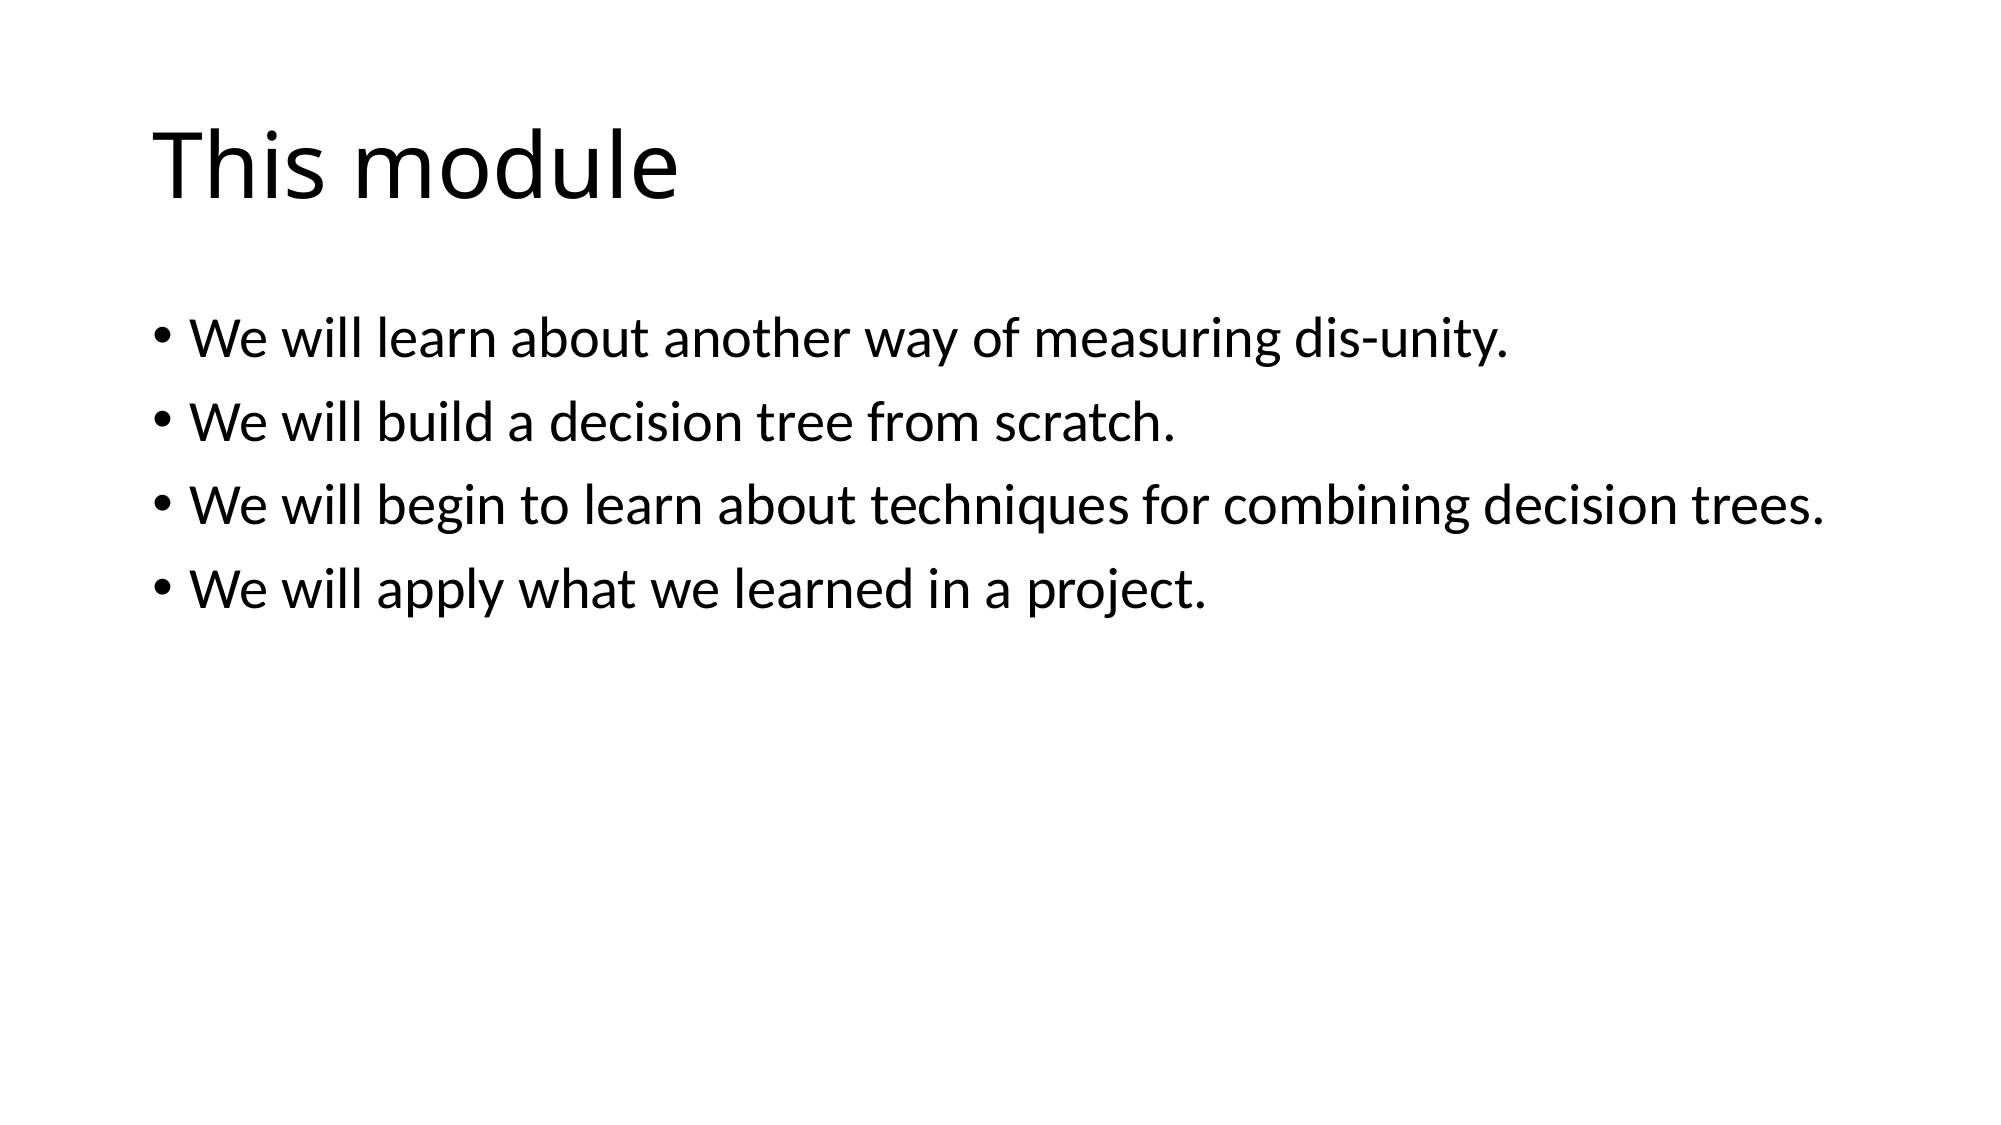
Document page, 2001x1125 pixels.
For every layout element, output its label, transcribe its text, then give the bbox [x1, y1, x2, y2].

list We will learn about another way of measuring dis-unity. We will build a decision tree from scratch. We will begin to learn about techniques for combining decision trees. We will apply what we learned in a project. [137, 299, 1863, 1014]
title This module [137, 59, 1863, 278]
